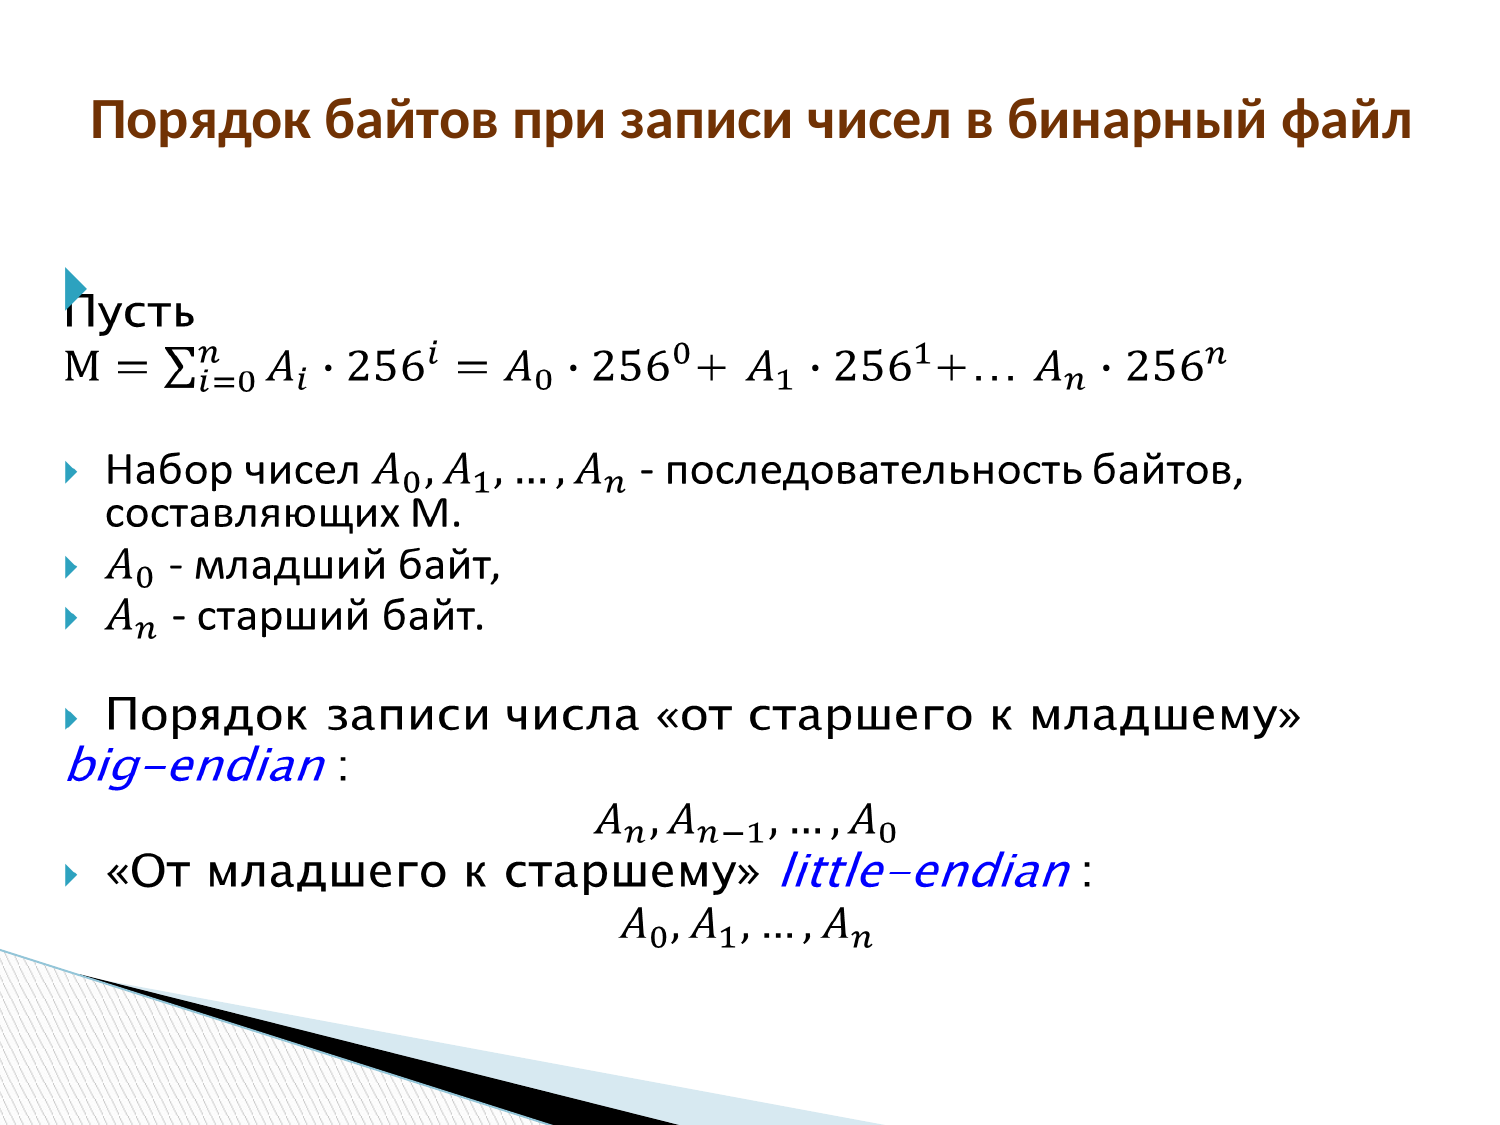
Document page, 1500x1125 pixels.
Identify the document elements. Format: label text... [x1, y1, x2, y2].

list [29, 243, 1483, 986]
title Порядок байтов при записи чисел в бинарный файл [75, 45, 1483, 185]
